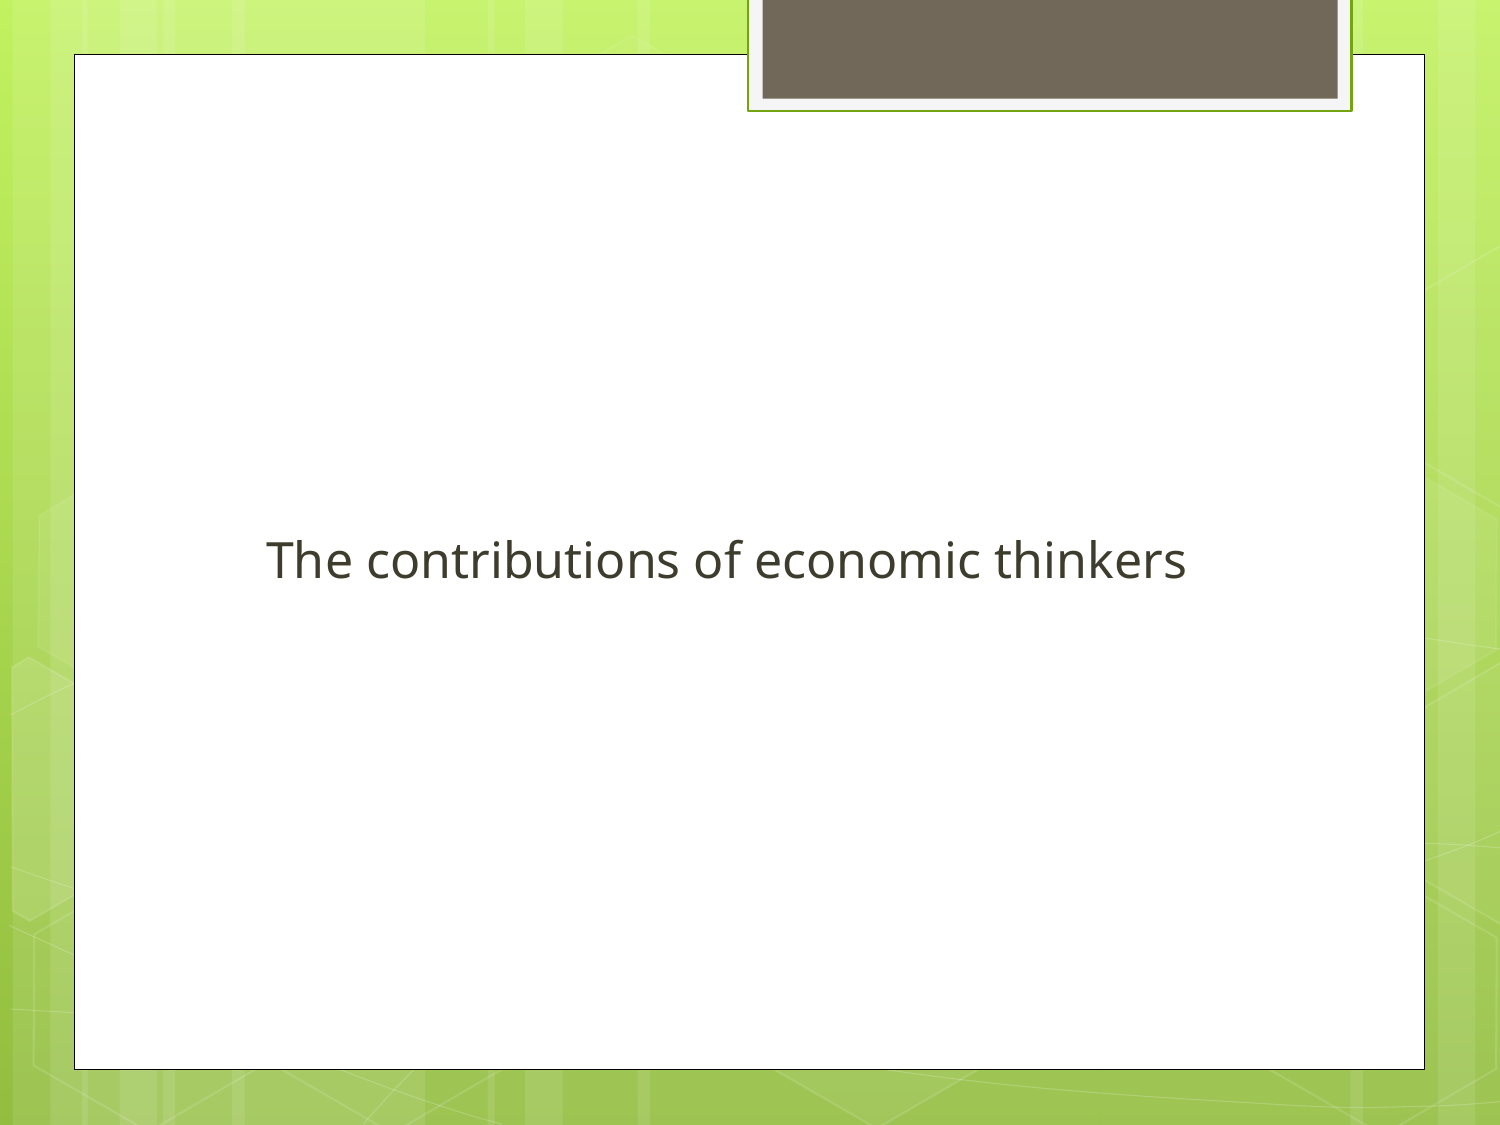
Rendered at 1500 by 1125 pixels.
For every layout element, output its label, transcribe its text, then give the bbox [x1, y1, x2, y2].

list The contributions of economic thinkers [171, 381, 1283, 957]
